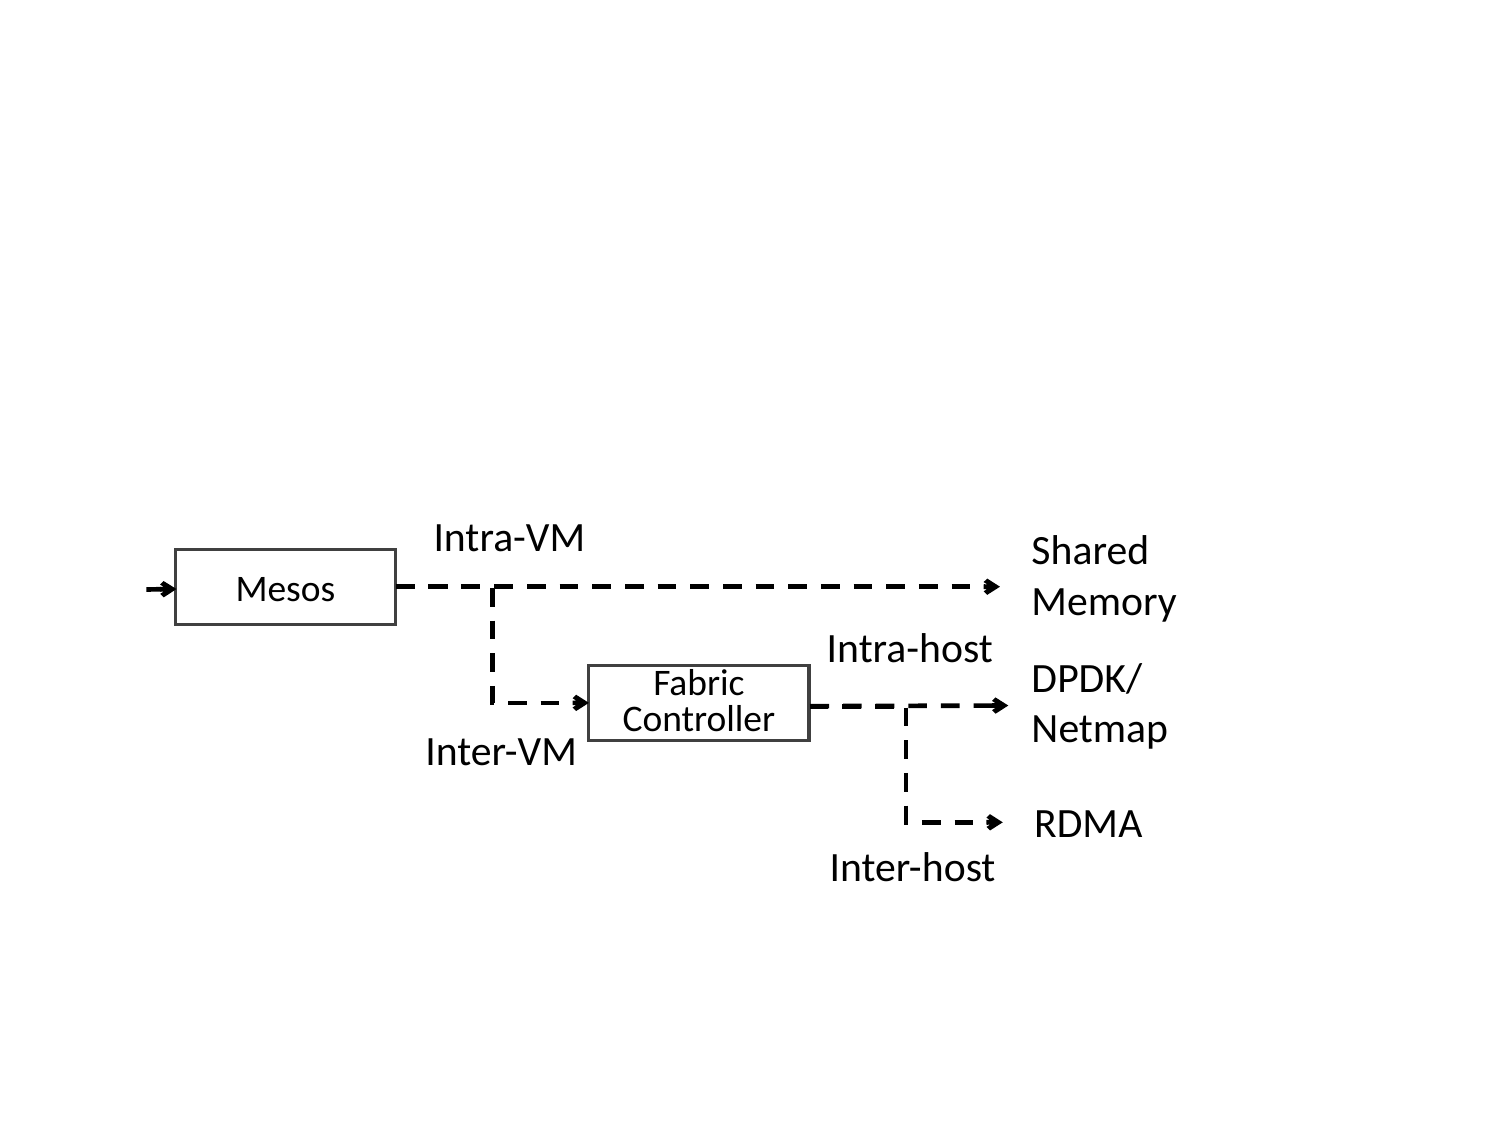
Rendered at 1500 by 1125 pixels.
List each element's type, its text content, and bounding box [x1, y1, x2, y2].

text_box Inter-VM [311, 716, 692, 781]
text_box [809, 706, 1003, 823]
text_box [395, 586, 589, 703]
text_box Inter-host [722, 832, 1103, 898]
text_box RDMA [1019, 788, 1167, 854]
text_box Intra-host [719, 613, 1100, 679]
text_box DPDK/Netmap [1016, 643, 1289, 759]
text_box Mesos [174, 548, 397, 625]
text_box Fabric Controller [588, 664, 810, 741]
text_box Shared Memory [1016, 516, 1228, 631]
text_box Intra-VM [319, 502, 700, 567]
